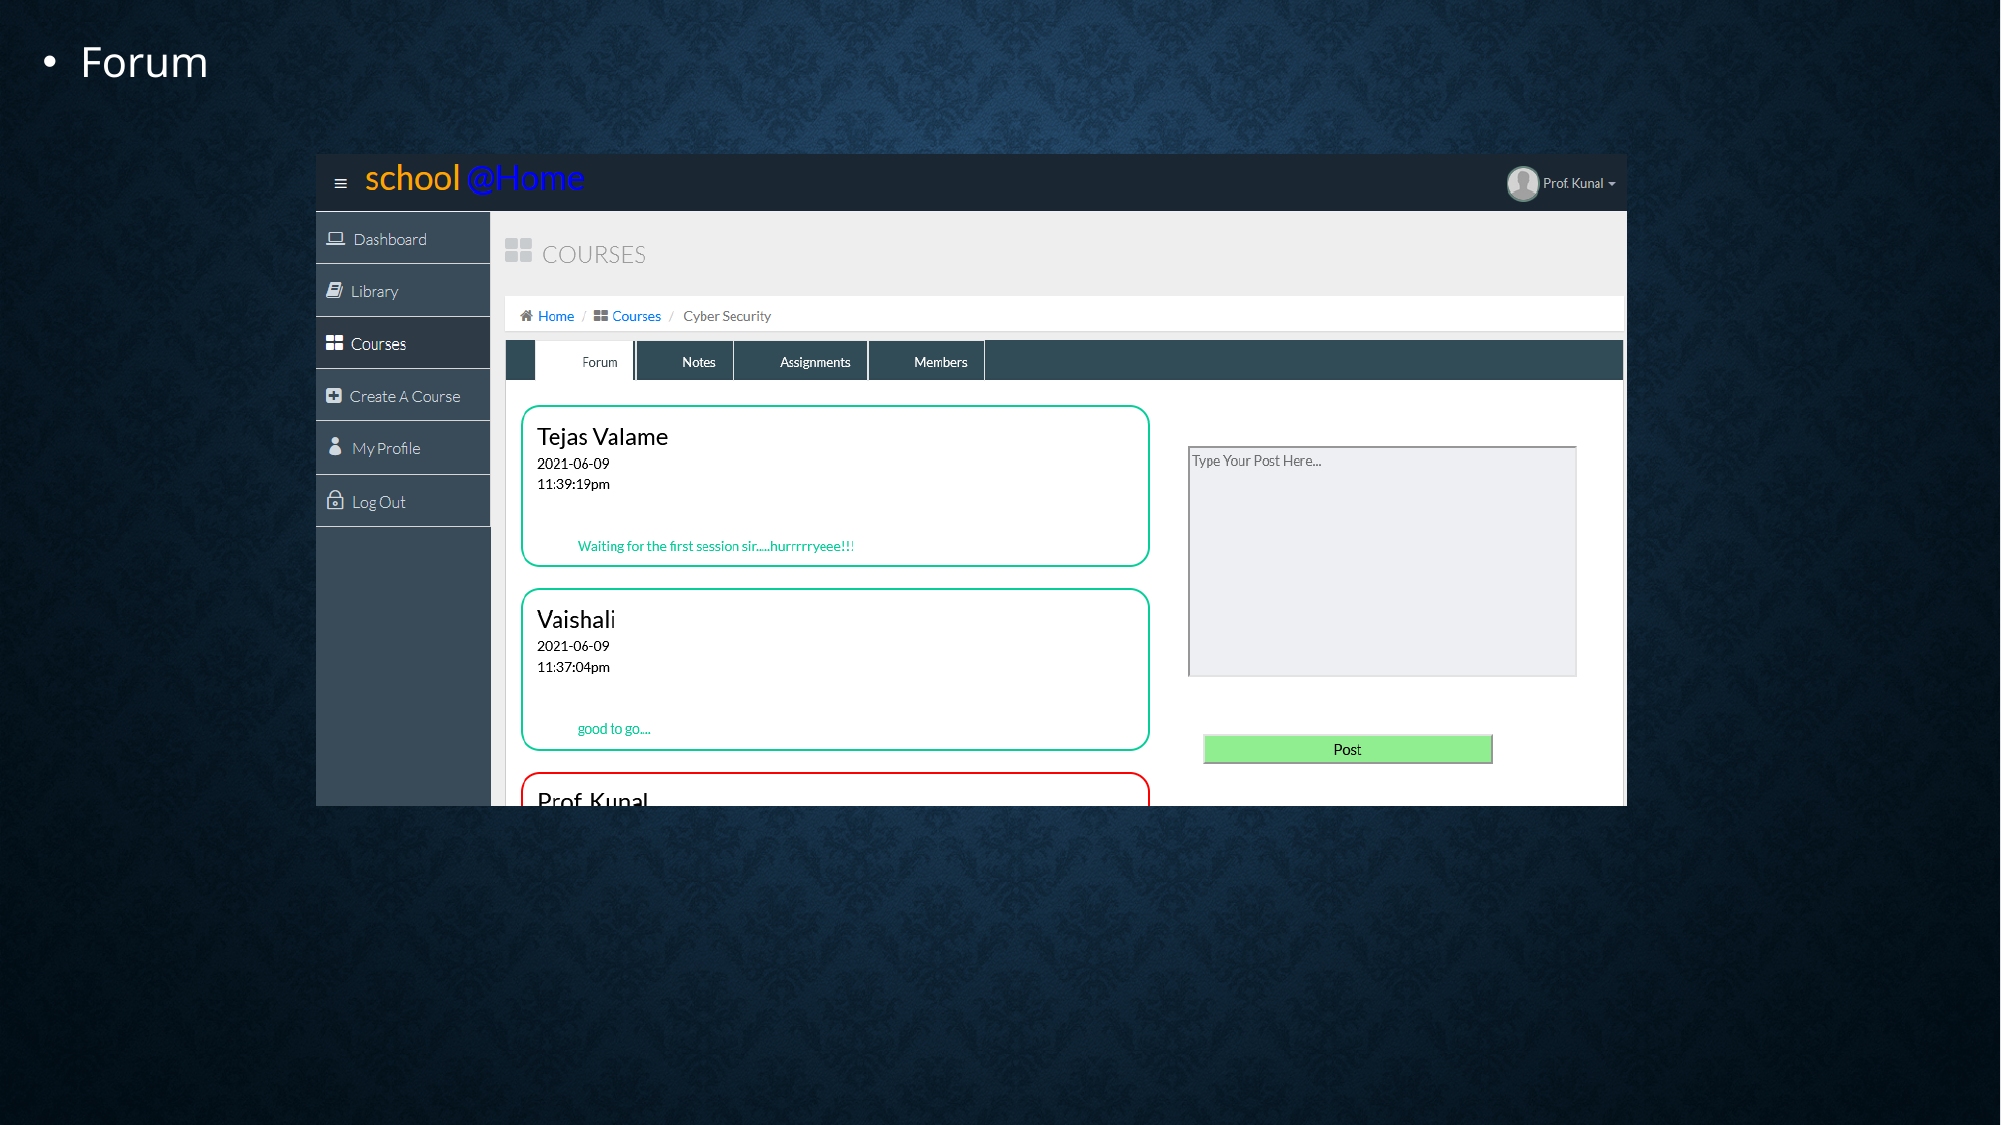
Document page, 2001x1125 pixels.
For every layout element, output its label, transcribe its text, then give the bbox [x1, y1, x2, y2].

list Forum [27, 18, 1828, 1101]
picture [315, 154, 1628, 806]
